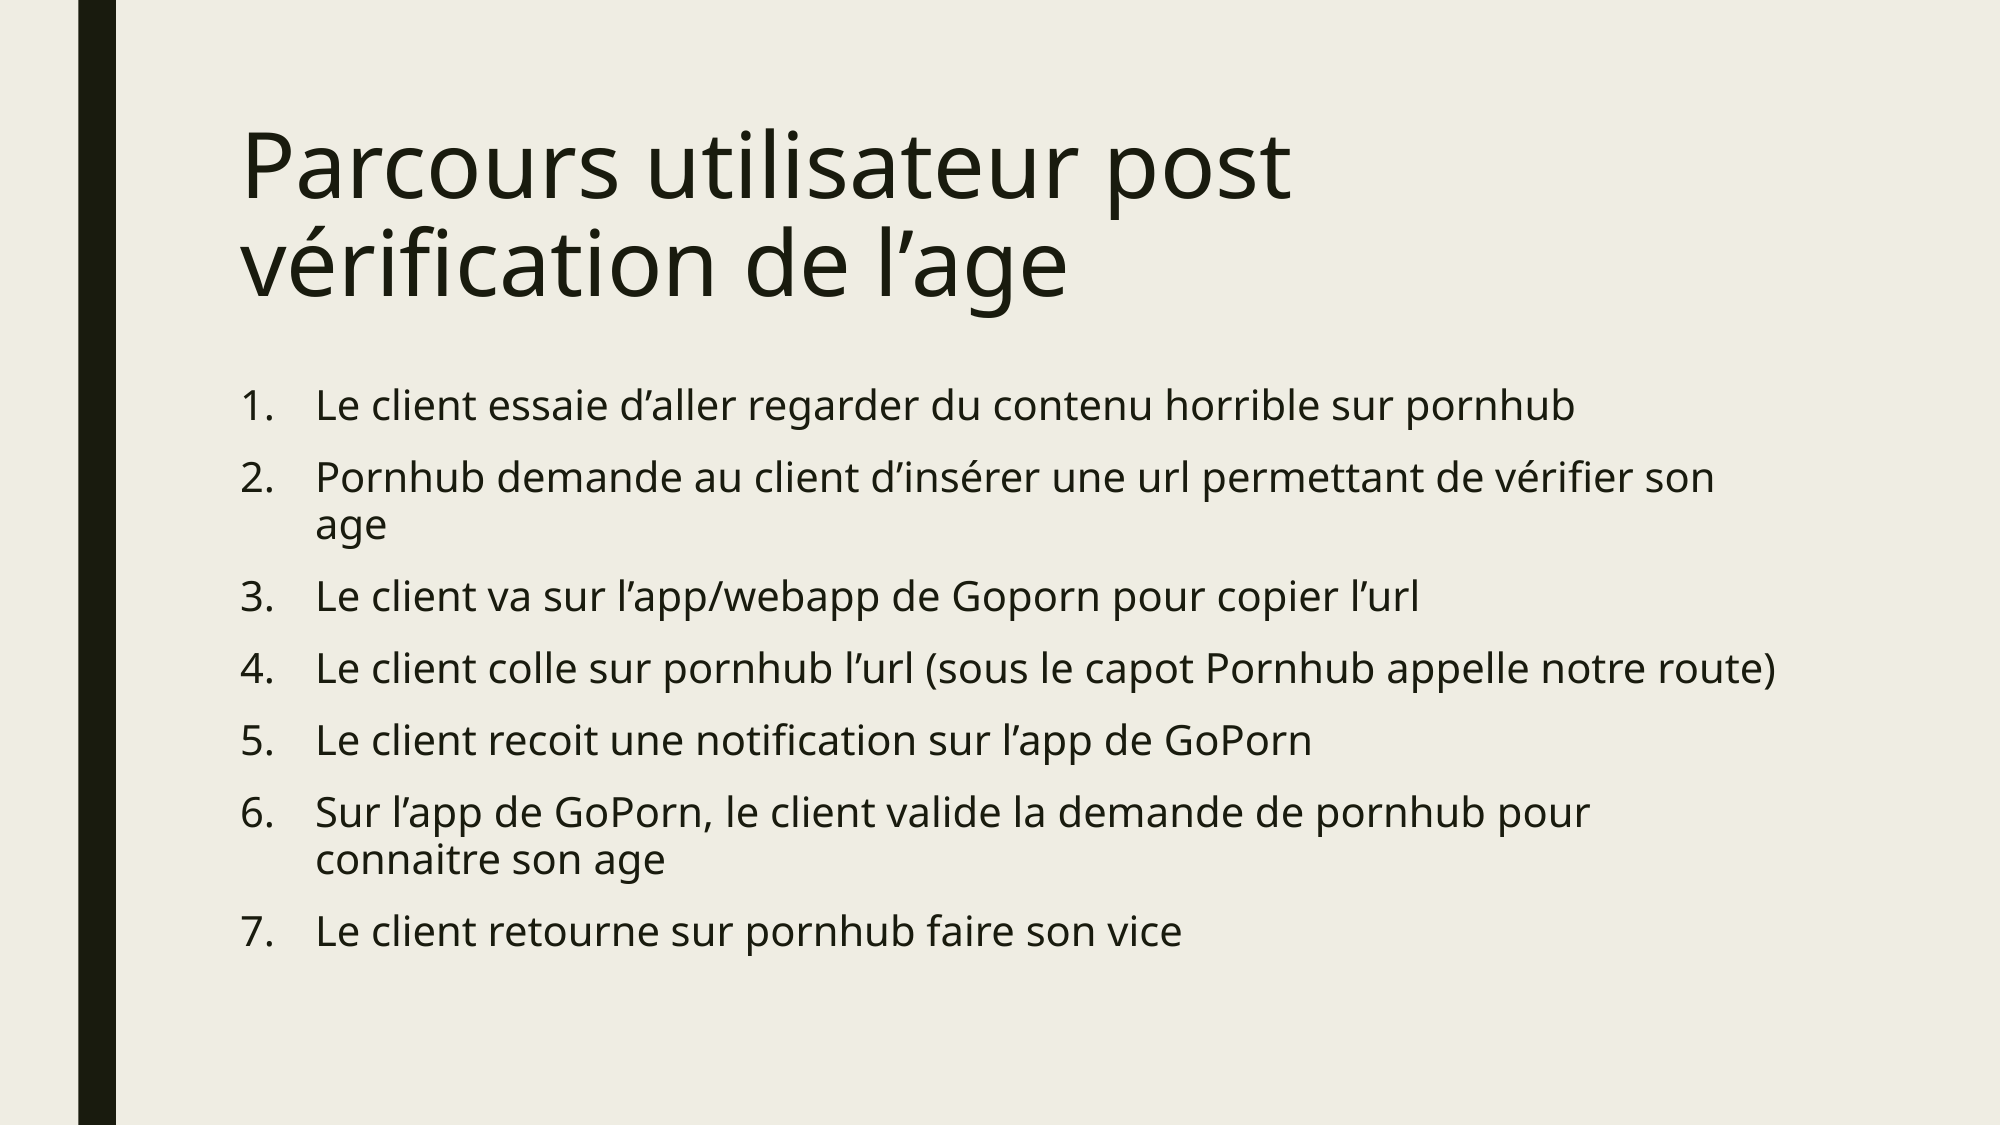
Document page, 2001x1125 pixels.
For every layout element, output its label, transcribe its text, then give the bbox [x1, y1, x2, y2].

list Le client essaie d’aller regarder du contenu horrible sur pornhub Pornhub demande au client d’insérer une url permettant de vérifier son age Le client va sur l’app/webapp de Goporn pour copier l’url Le client colle sur pornhub l’url (sous le capot Pornhub appelle notre route) Le client recoit une notification sur l’app de GoPorn Sur l’app de GoPorn, le client valide la demande de pornhub pour connaitre son age Le client retourne sur pornhub faire son vice [225, 375, 1800, 963]
title Parcours utilisateur post vérification de l’age [225, 112, 1800, 357]
